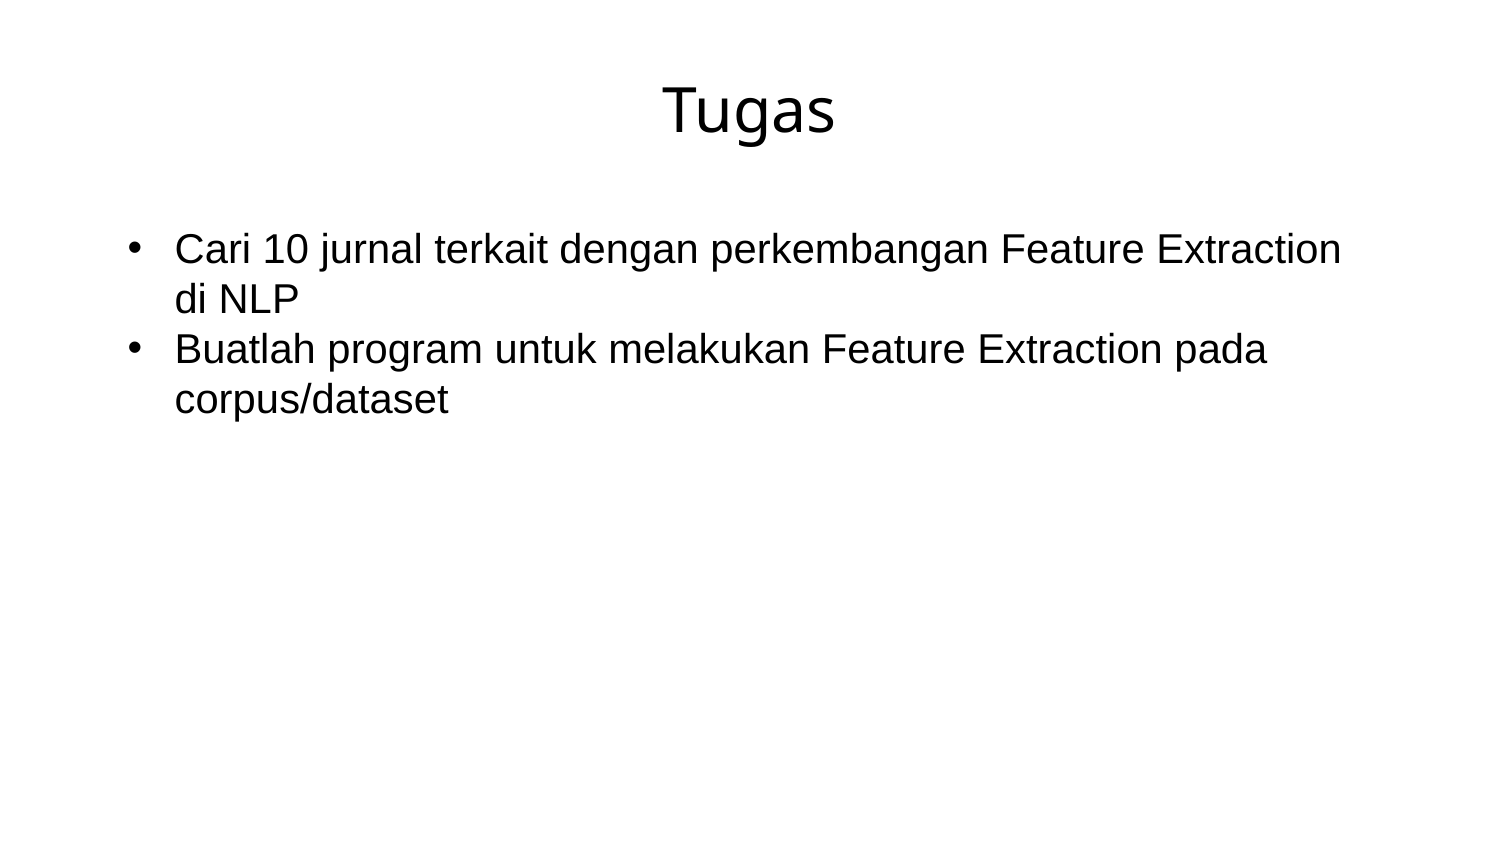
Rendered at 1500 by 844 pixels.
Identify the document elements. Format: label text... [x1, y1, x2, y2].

title Tugas [75, 67, 1425, 147]
text_box Cari 10 jurnal terkait dengan perkembangan Feature Extraction di NLP Buatlah program untuk melakukan Feature Extraction pada corpus/dataset [113, 214, 1382, 430]
